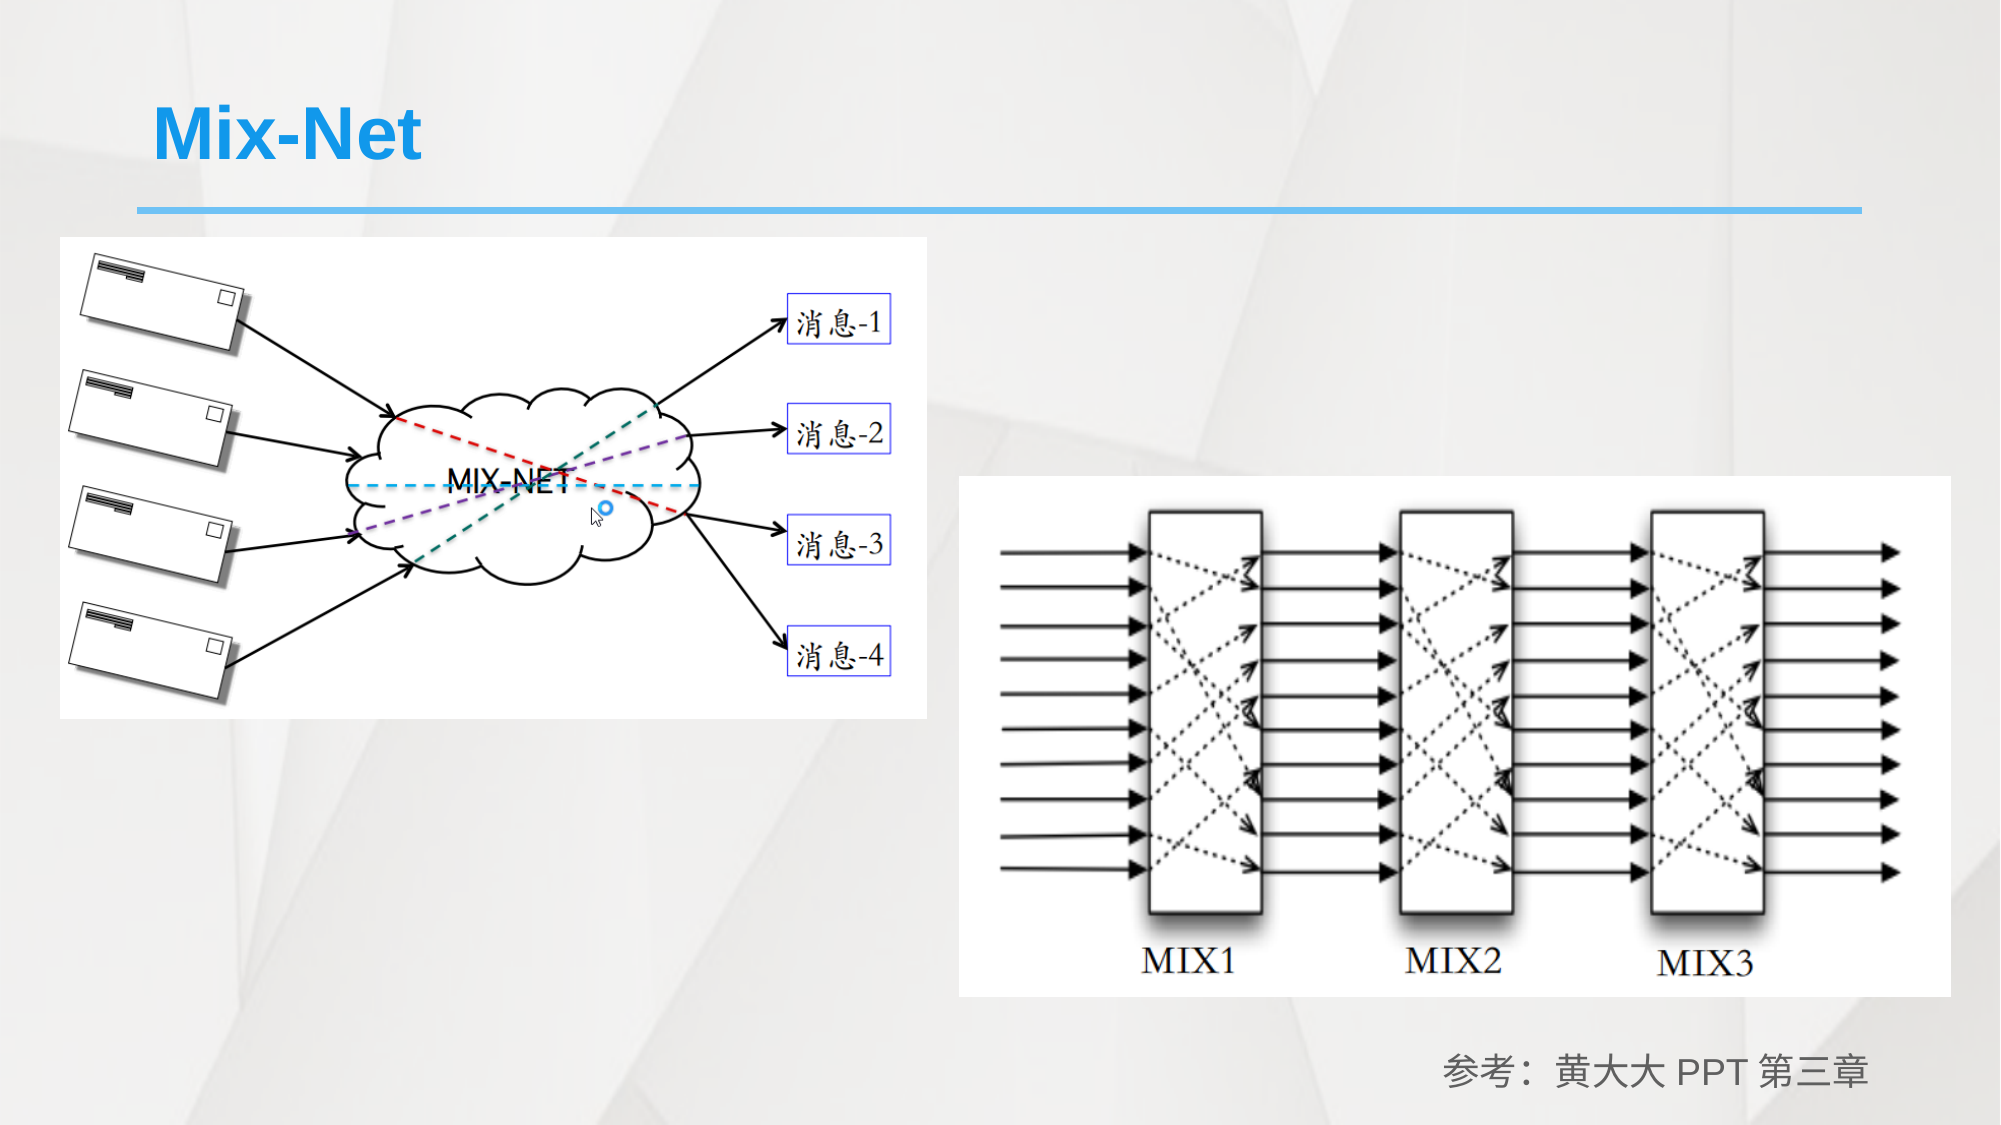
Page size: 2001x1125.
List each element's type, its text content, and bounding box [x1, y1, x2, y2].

text_box 参考：黄大大PPT第三章 [1427, 1040, 1951, 1100]
picture [0, 0, 2001, 1125]
text_box Mix-Net [137, 59, 1863, 210]
